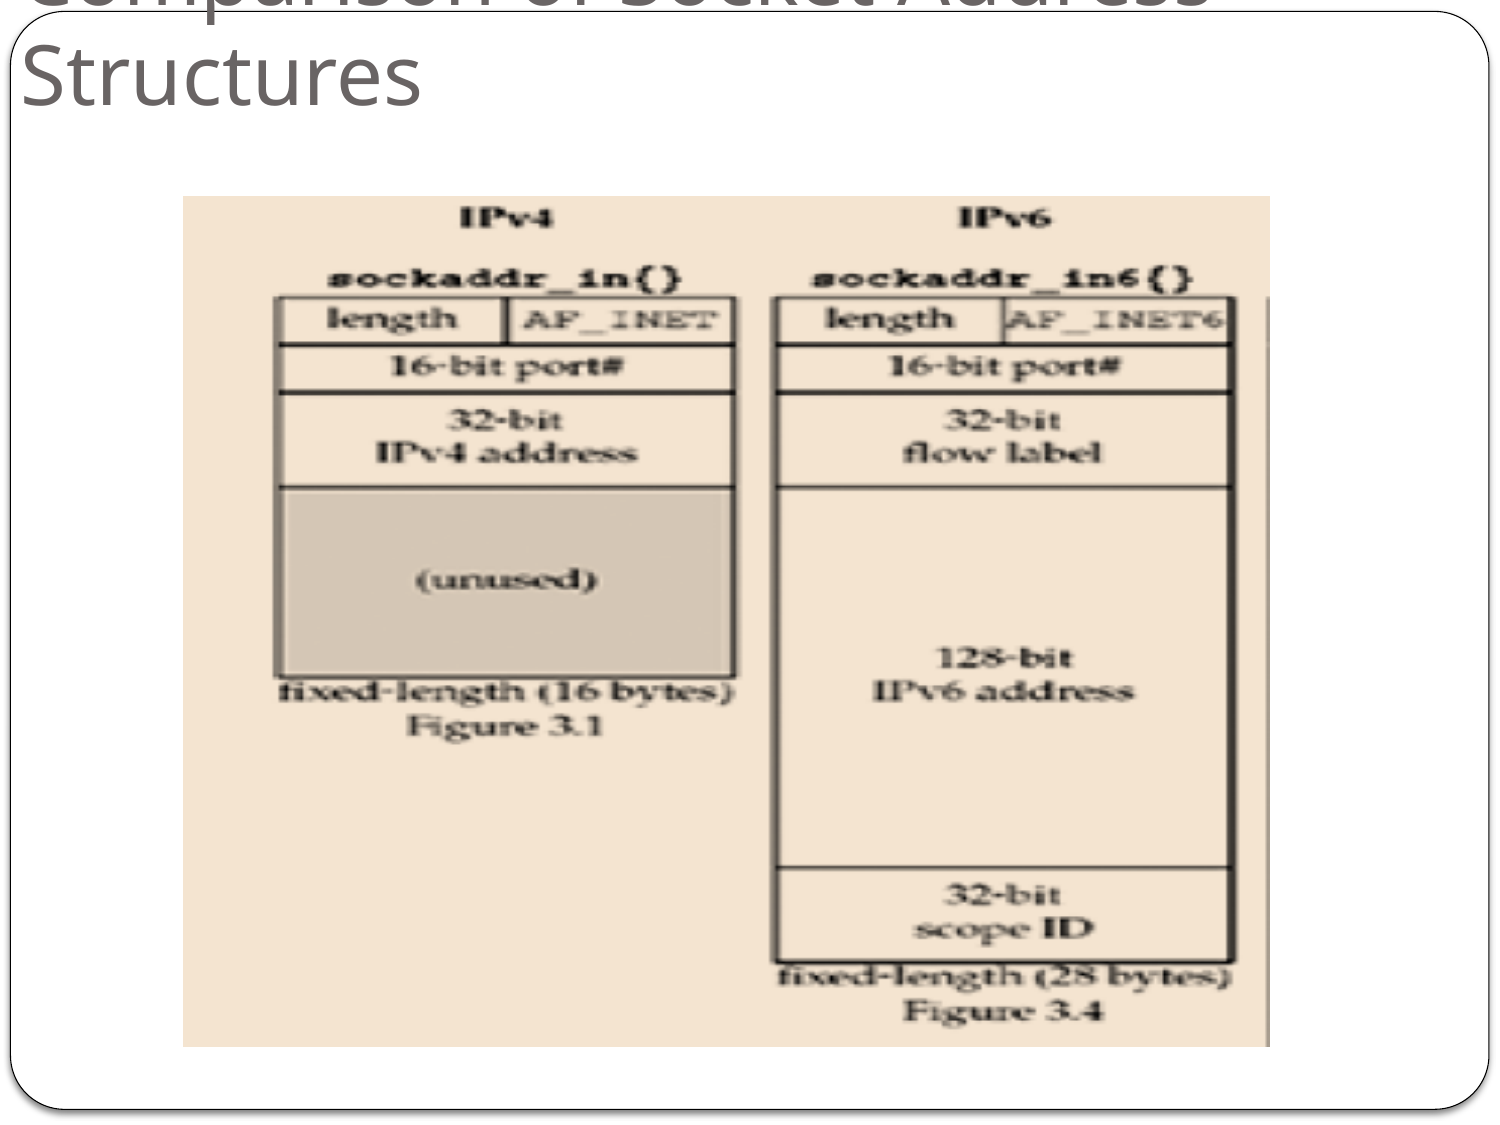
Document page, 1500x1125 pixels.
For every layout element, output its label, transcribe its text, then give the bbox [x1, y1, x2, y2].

picture [182, 195, 1270, 1047]
text_box Comparison of Socket Address Structures [5, 7, 1500, 138]
